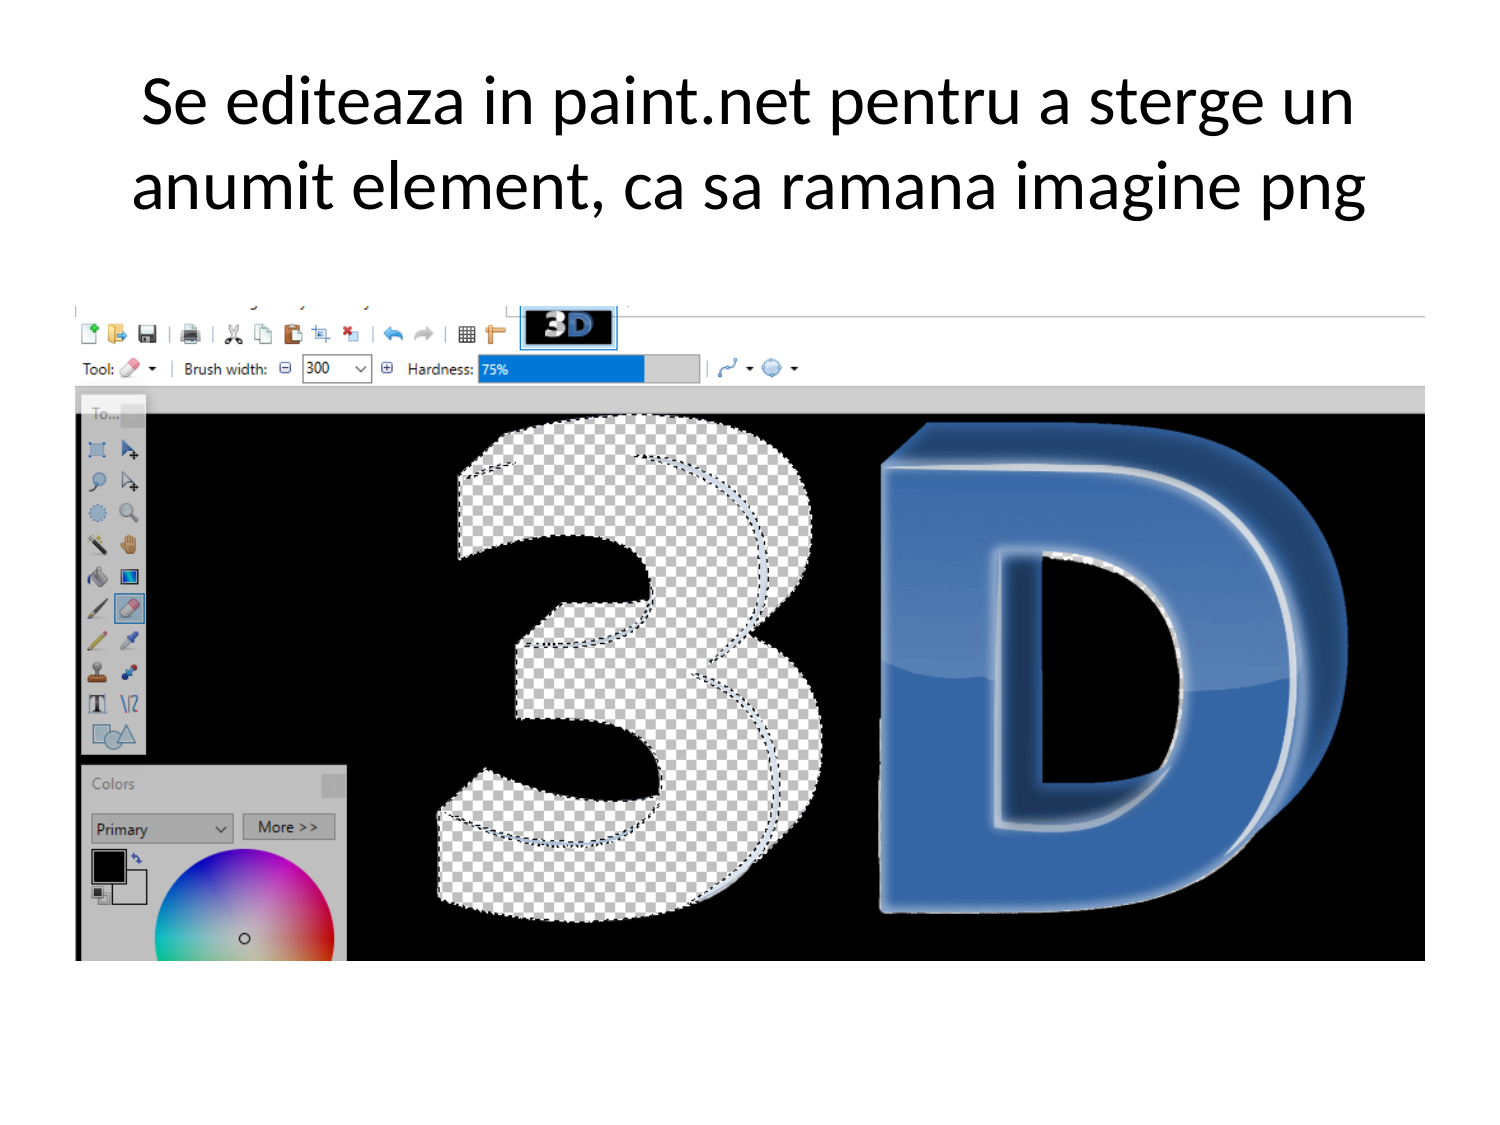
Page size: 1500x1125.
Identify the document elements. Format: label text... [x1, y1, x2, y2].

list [74, 306, 1426, 962]
title Se editeaza in paint.net pentru a sterge un anumit element, ca sa ramana imagine png [75, 45, 1425, 233]
